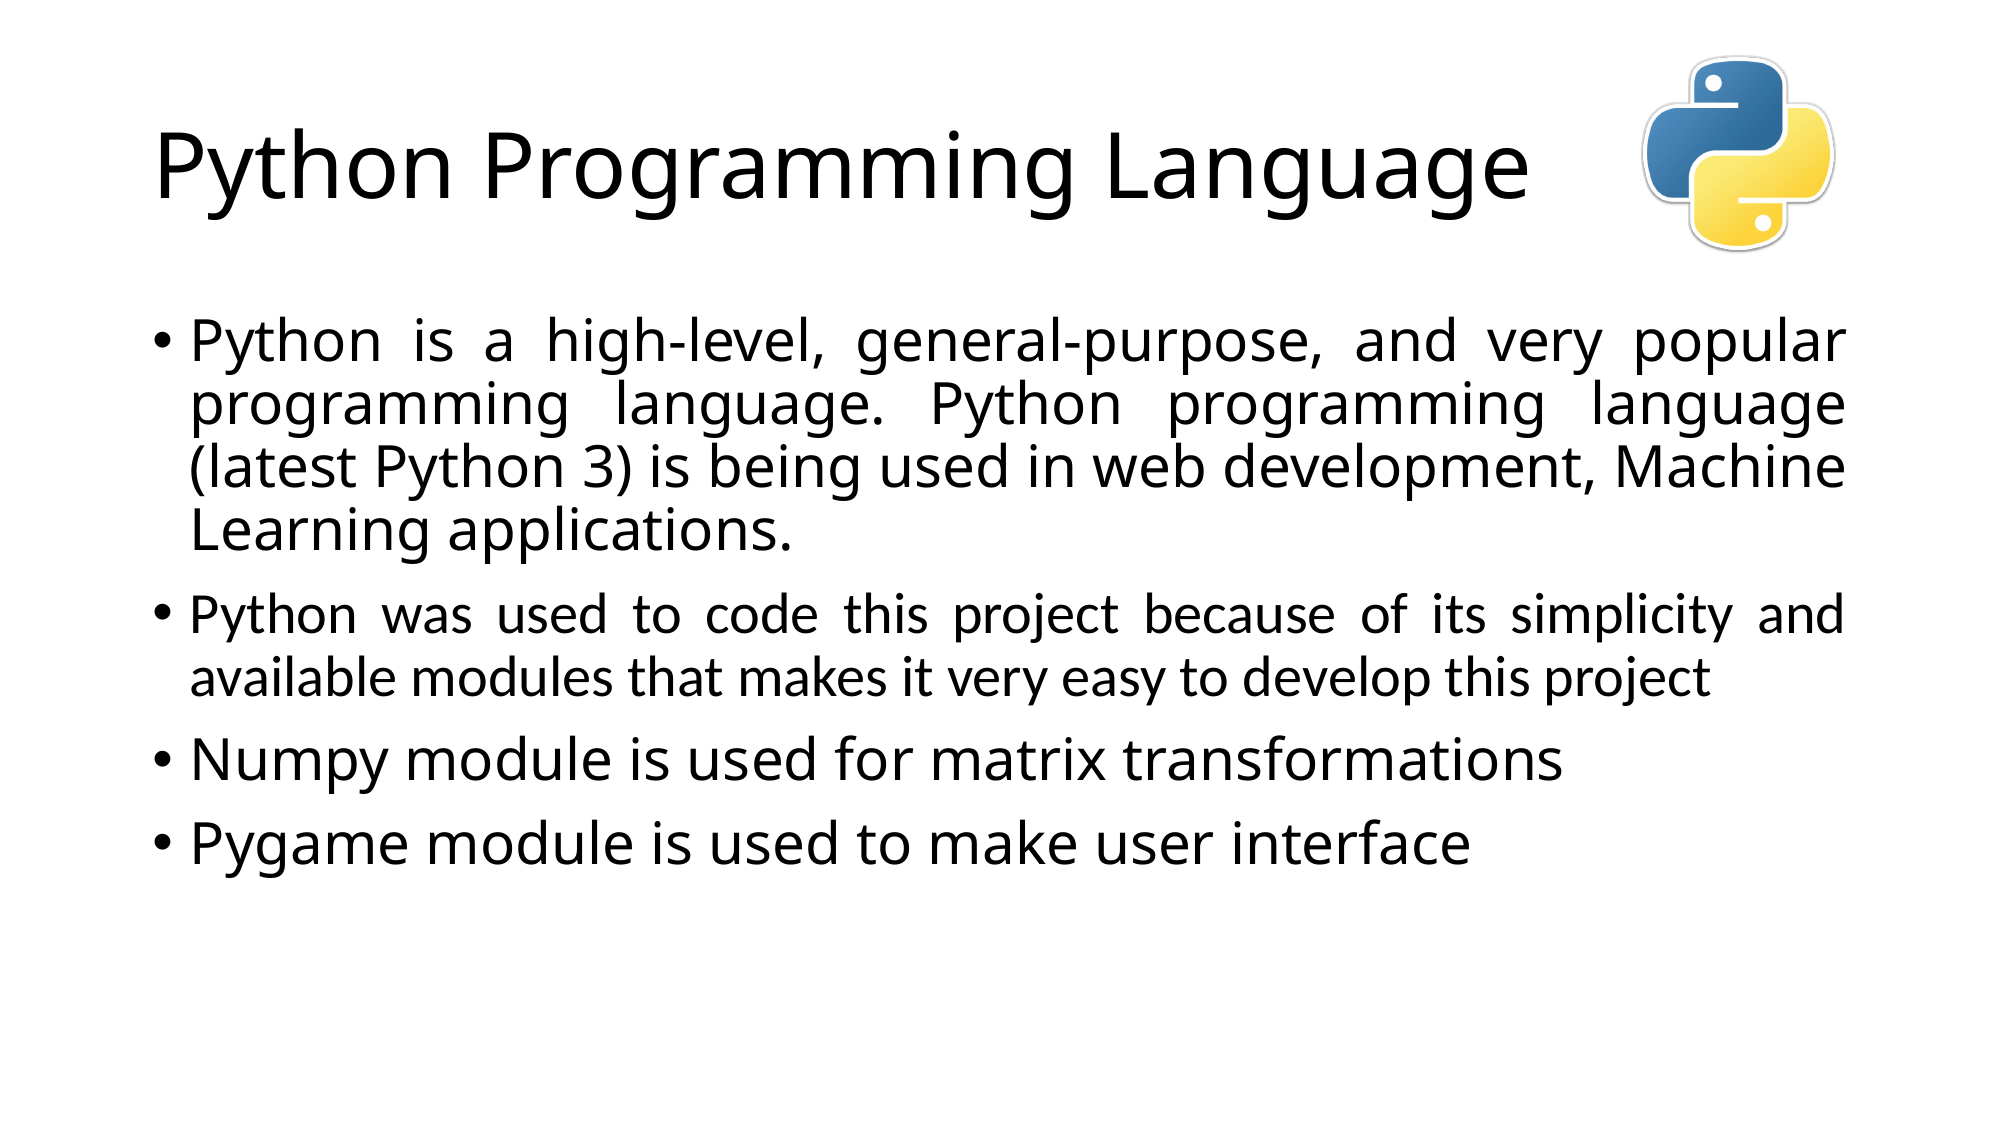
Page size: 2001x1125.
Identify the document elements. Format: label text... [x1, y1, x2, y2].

list Python is a high-level, general-purpose, and very popular programming language. Python programming language (latest Python 3) is being used in web development, Machine Learning applications. Python was used to code this project because of its simplicity and available modules that makes it very easy to develop this project Numpy module is used for matrix transformations Pygame module is used to make user interface [137, 213, 1863, 1014]
picture [1613, 28, 1863, 278]
title Python Programming Language [137, 59, 1613, 213]
